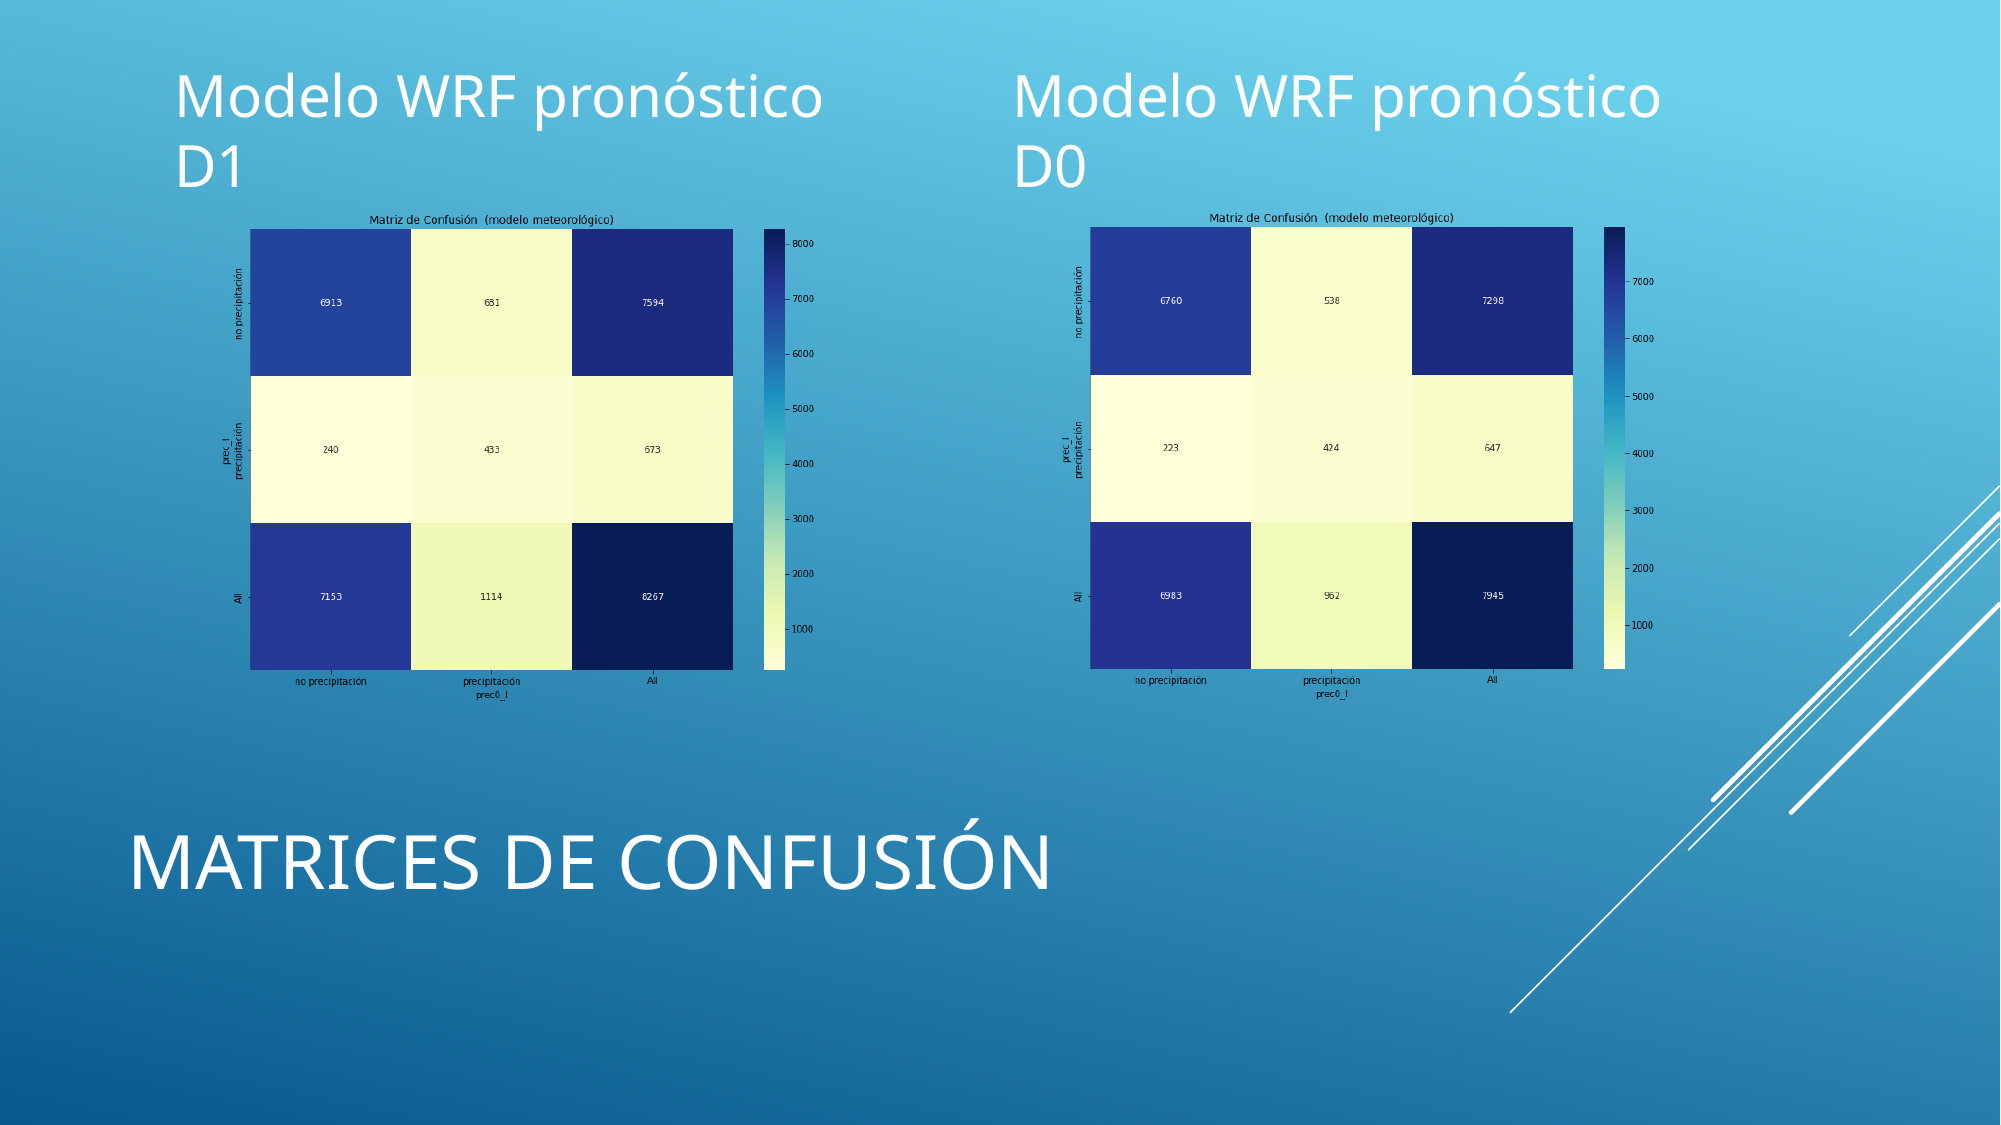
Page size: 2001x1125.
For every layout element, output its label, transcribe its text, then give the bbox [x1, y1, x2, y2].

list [1053, 206, 1660, 705]
list Modelo WRF pronóstico D0 [997, 112, 1763, 207]
title Matrices de Confusión [112, 736, 1513, 984]
list Modelo WRF pronóstico D1 [159, 112, 923, 207]
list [214, 208, 820, 706]
